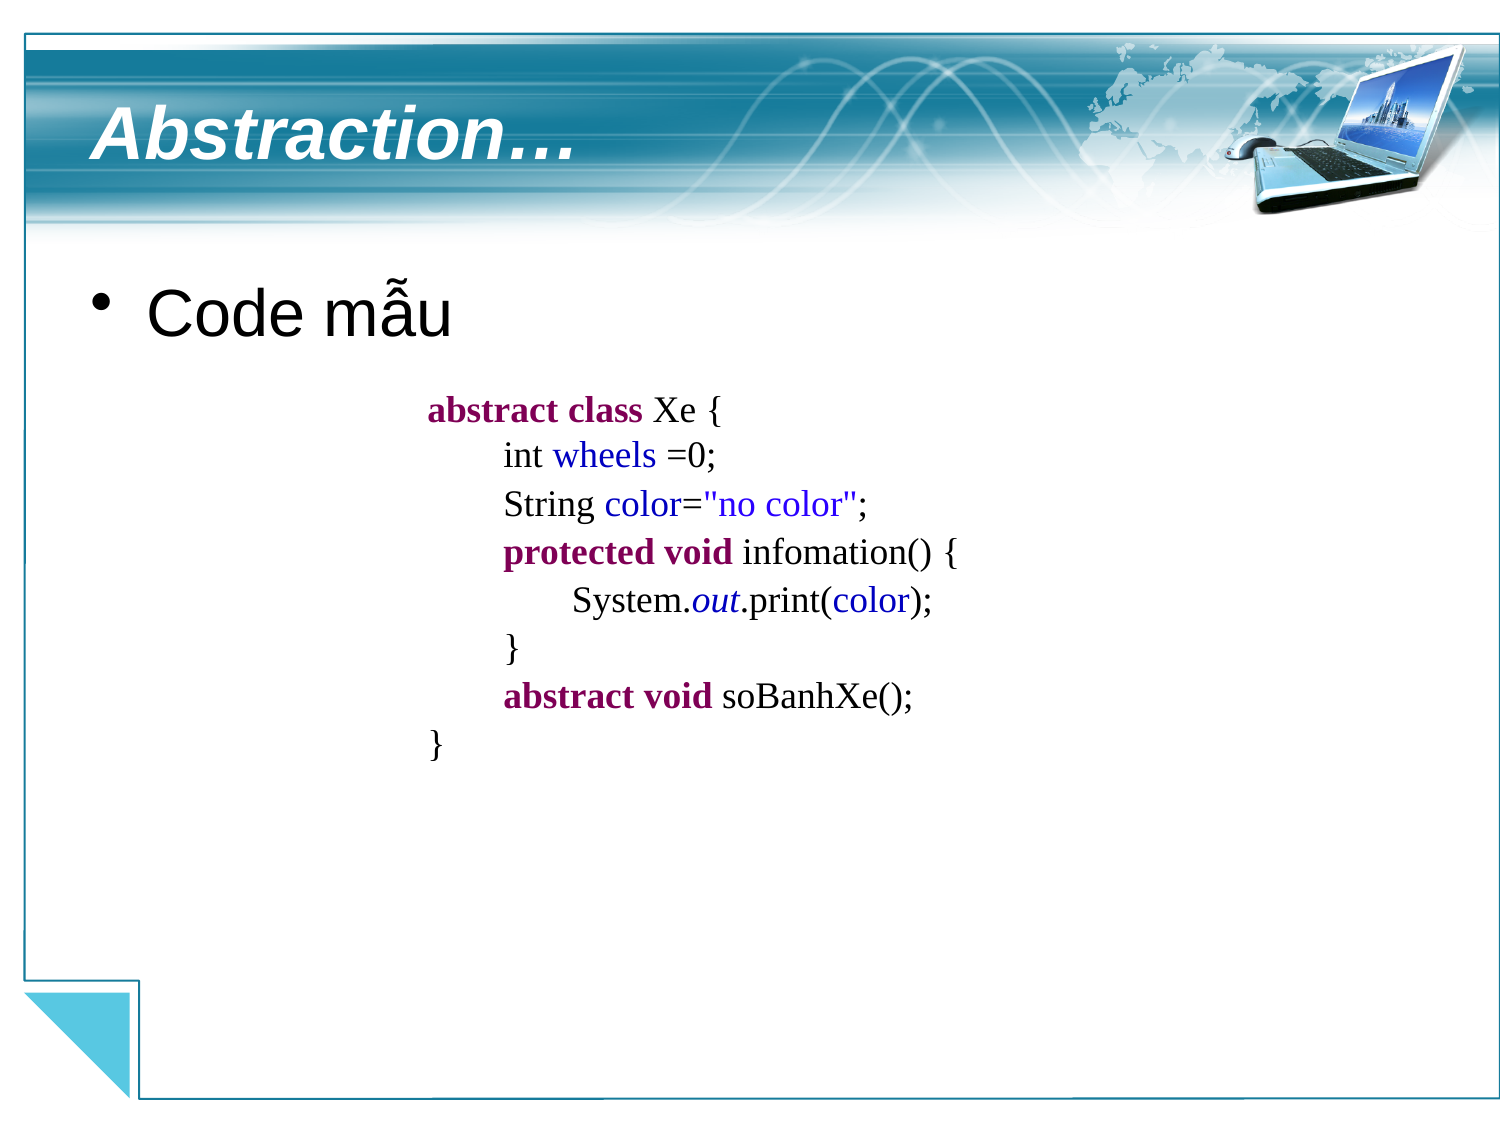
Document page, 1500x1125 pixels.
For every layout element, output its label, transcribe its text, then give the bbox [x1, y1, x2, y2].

text_box abstract class Xe { int wheels =0; String color="no color"; protected void infomation() { System.out.print(color); } abstract void soBanhXe(); } [412, 375, 1200, 772]
list Code mẫu [75, 262, 1425, 1005]
picture [26, 35, 1498, 289]
title Abstraction… [75, 45, 1225, 216]
